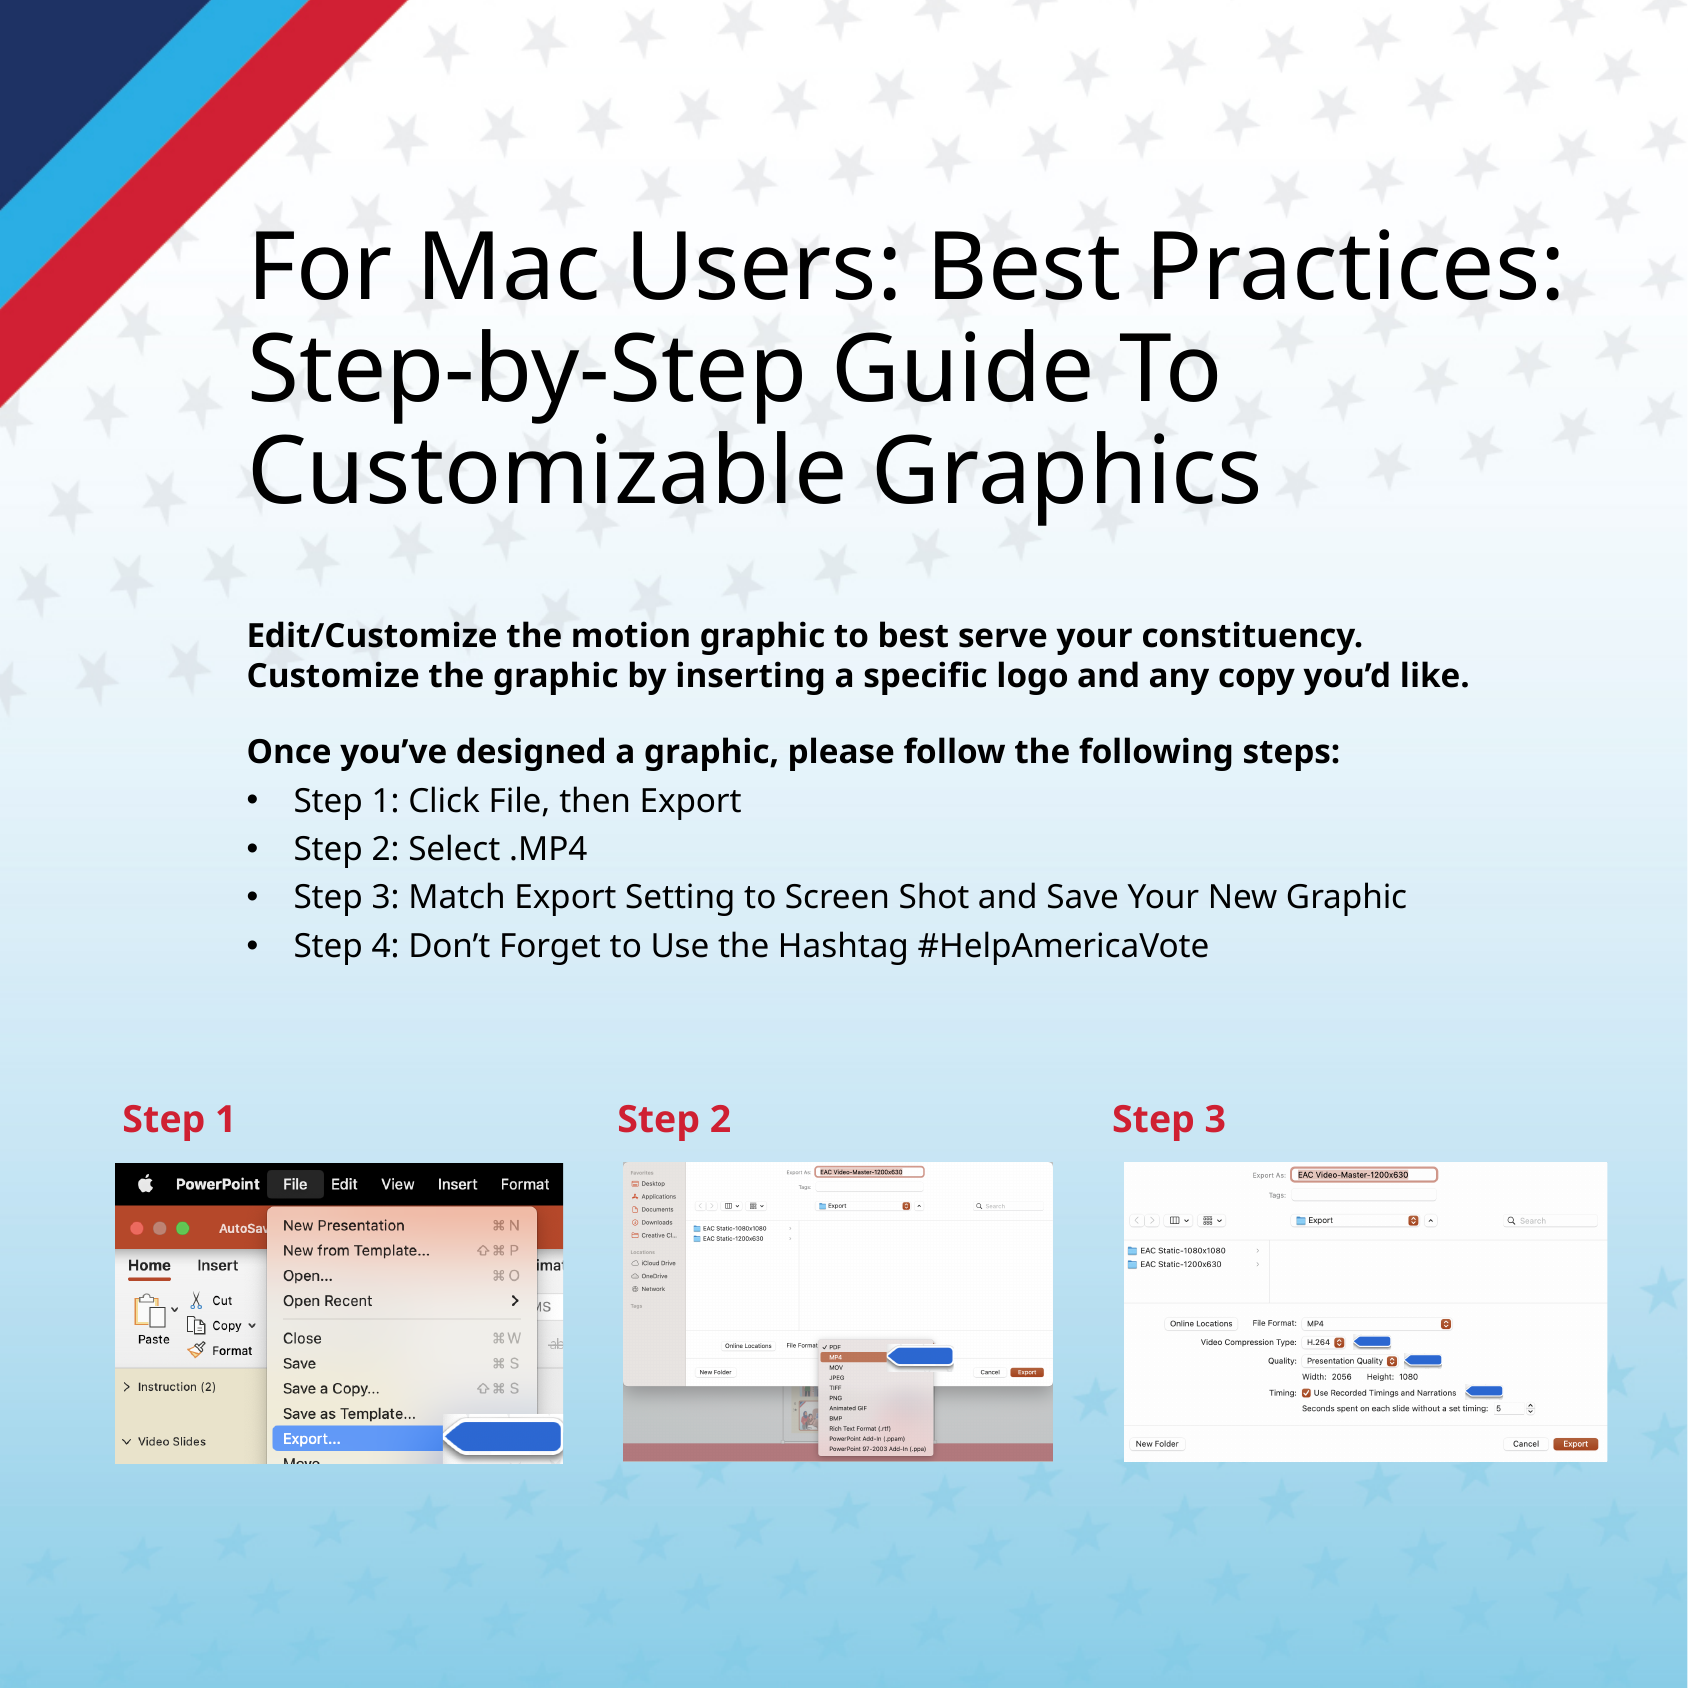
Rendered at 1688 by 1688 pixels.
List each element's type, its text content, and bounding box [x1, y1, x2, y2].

text_box Once you’ve designed a graphic, please follow the following steps: Step 1: Click File, then Export Step 2: Select .MP4 Step 3: Match Export Setting to Screen Shot and Save Your New Graphic Step 4: Don’t Forget to Use the Hashtag #HelpAmericaVote [231, 727, 1620, 972]
text_box Step 2 [593, 1087, 755, 1148]
text_box Step 1 [99, 1087, 261, 1148]
text_box Step 3 [1088, 1087, 1250, 1148]
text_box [115, 1163, 564, 1464]
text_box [623, 1162, 1053, 1462]
title For Mac Users: Best Practices: Step-by-Step Guide To Customizable Graphics [232, 208, 1688, 535]
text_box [1124, 1162, 1608, 1462]
picture [0, 0, 1688, 1688]
text_box Edit/Customize the motion graphic to best serve your constituency. Customize the graphic by inserting a specific logo and any copy you’d like. [231, 606, 1492, 727]
